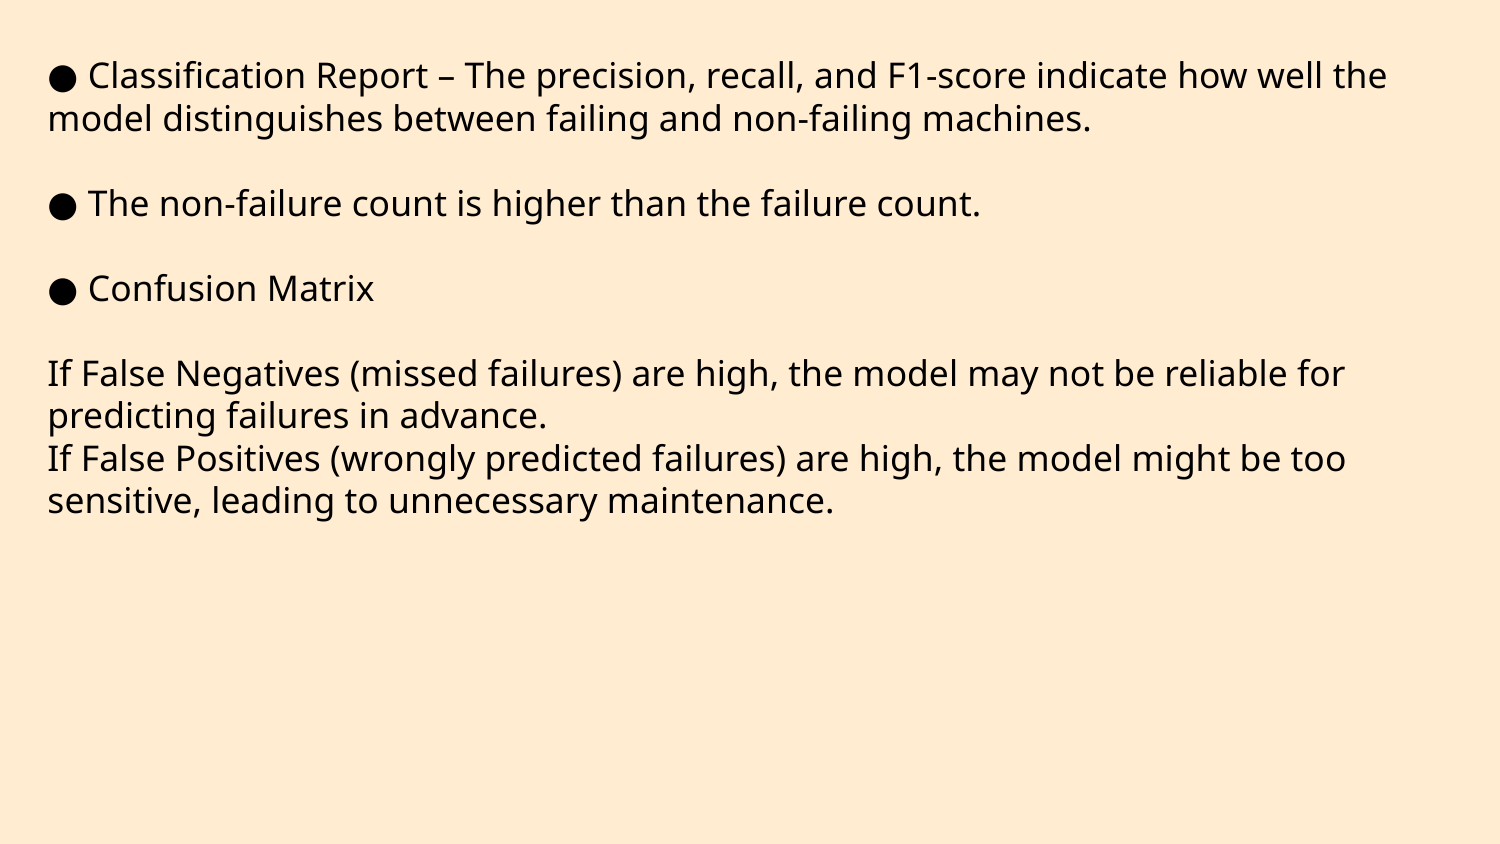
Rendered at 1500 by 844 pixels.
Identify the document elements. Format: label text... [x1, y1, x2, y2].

list ● Classification Report – The precision, recall, and F1-score indicate how well the model distinguishes between failing and non-failing machines. ● The non-failure count is higher than the failure count. ● Confusion Matrix If False Negatives (missed failures) are high, the model may not be reliable for predicting failures in advance. If False Positives (wrongly predicted failures) are high, the model might be too sensitive, leading to unnecessary maintenance. [47, 53, 1391, 657]
